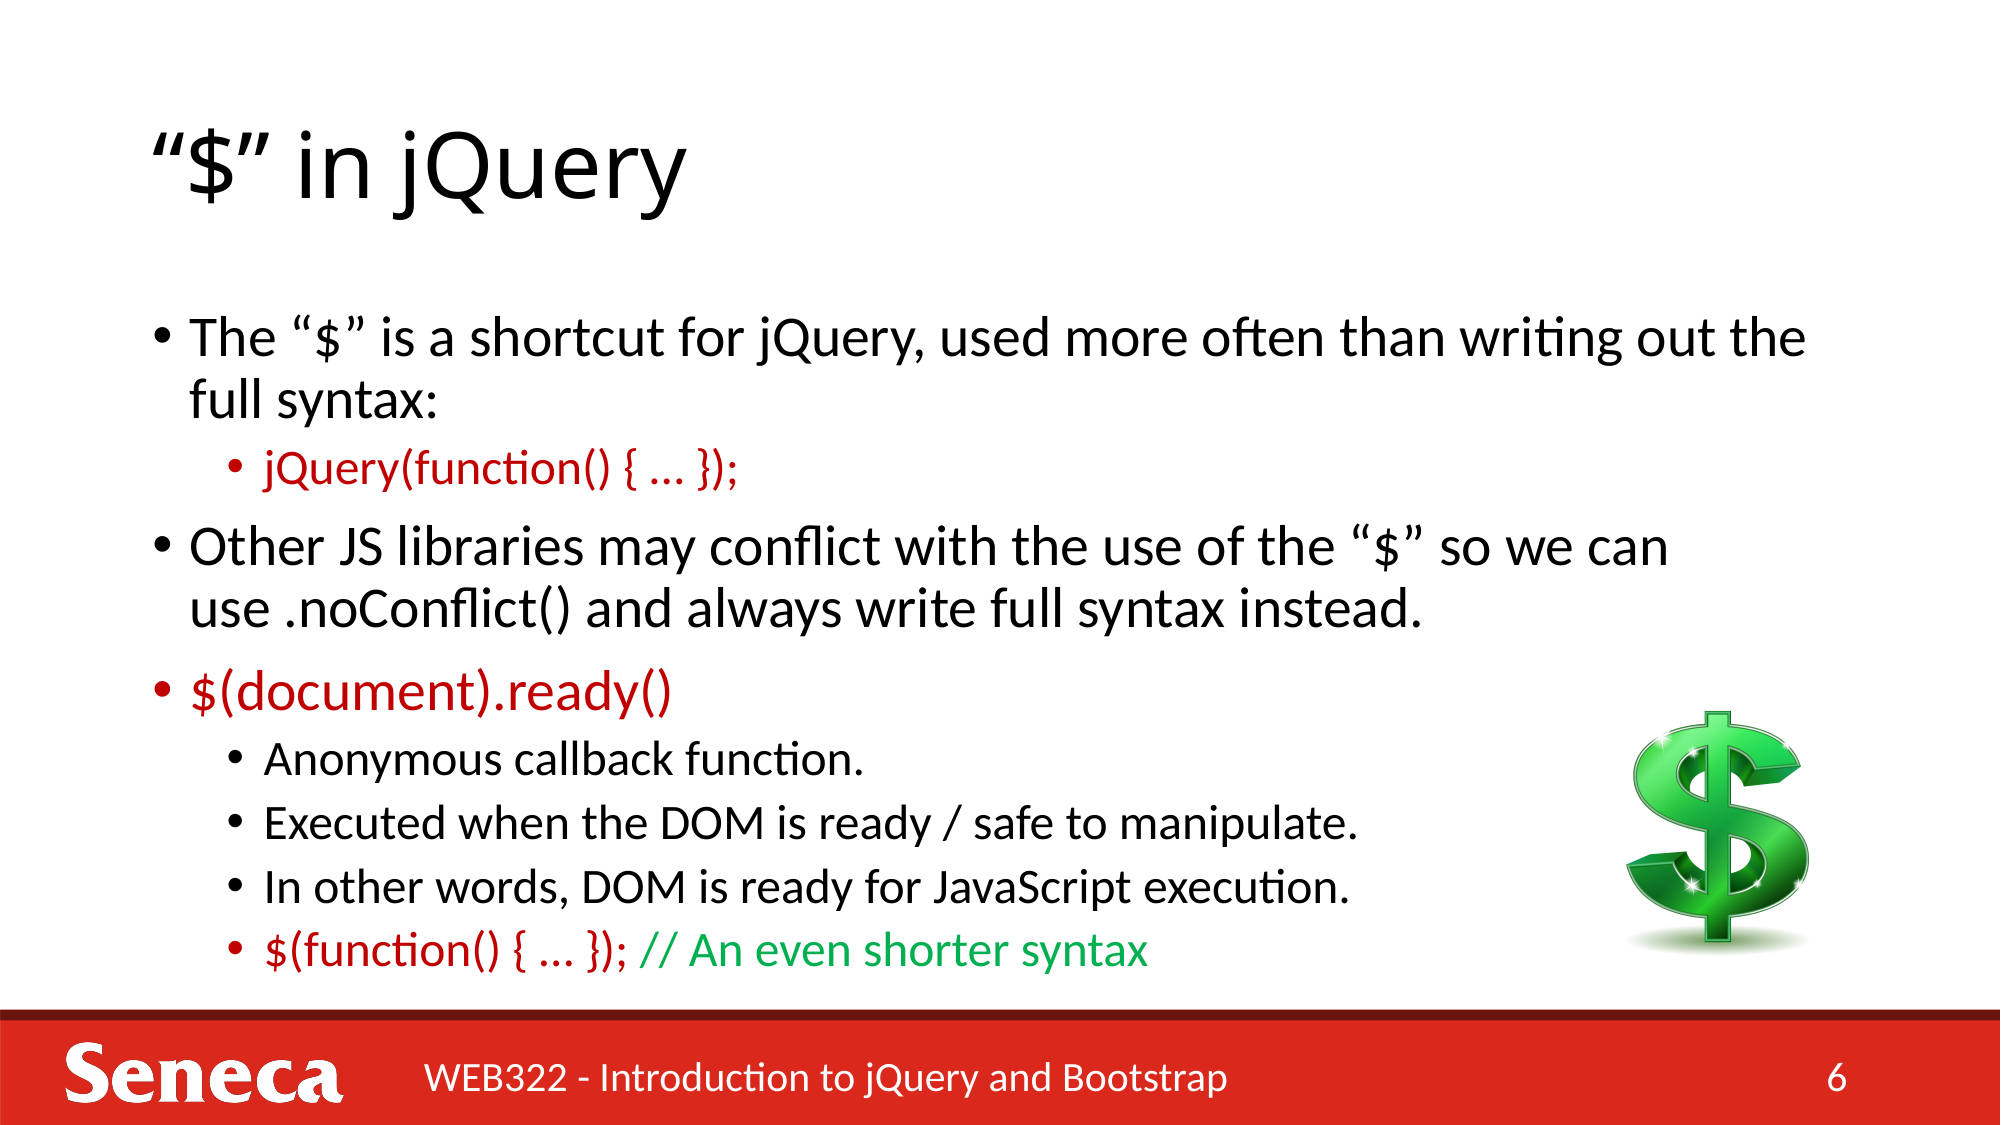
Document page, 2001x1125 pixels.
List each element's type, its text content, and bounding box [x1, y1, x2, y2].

title “$” in jQuery [137, 59, 1863, 278]
slide_number 6 [1717, 1042, 1863, 1103]
picture [65, 1042, 344, 1103]
footer WEB322 - Introduction to jQuery and Bootstrap [409, 1042, 1641, 1103]
picture [1562, 676, 1873, 988]
list The “$” is a shortcut for jQuery, used more often than writing out the full syntax: jQuery(function() { … }); Other JS libraries may conflict with the use of the “$” so we can use .noConflict() and always write full syntax instead. $(document).ready() Anonymous callback function. Executed when the DOM is ready / safe to manipulate. In other words, DOM is ready for JavaScript execution. $(function() { … }); // An even shorter syntax [137, 299, 1863, 988]
